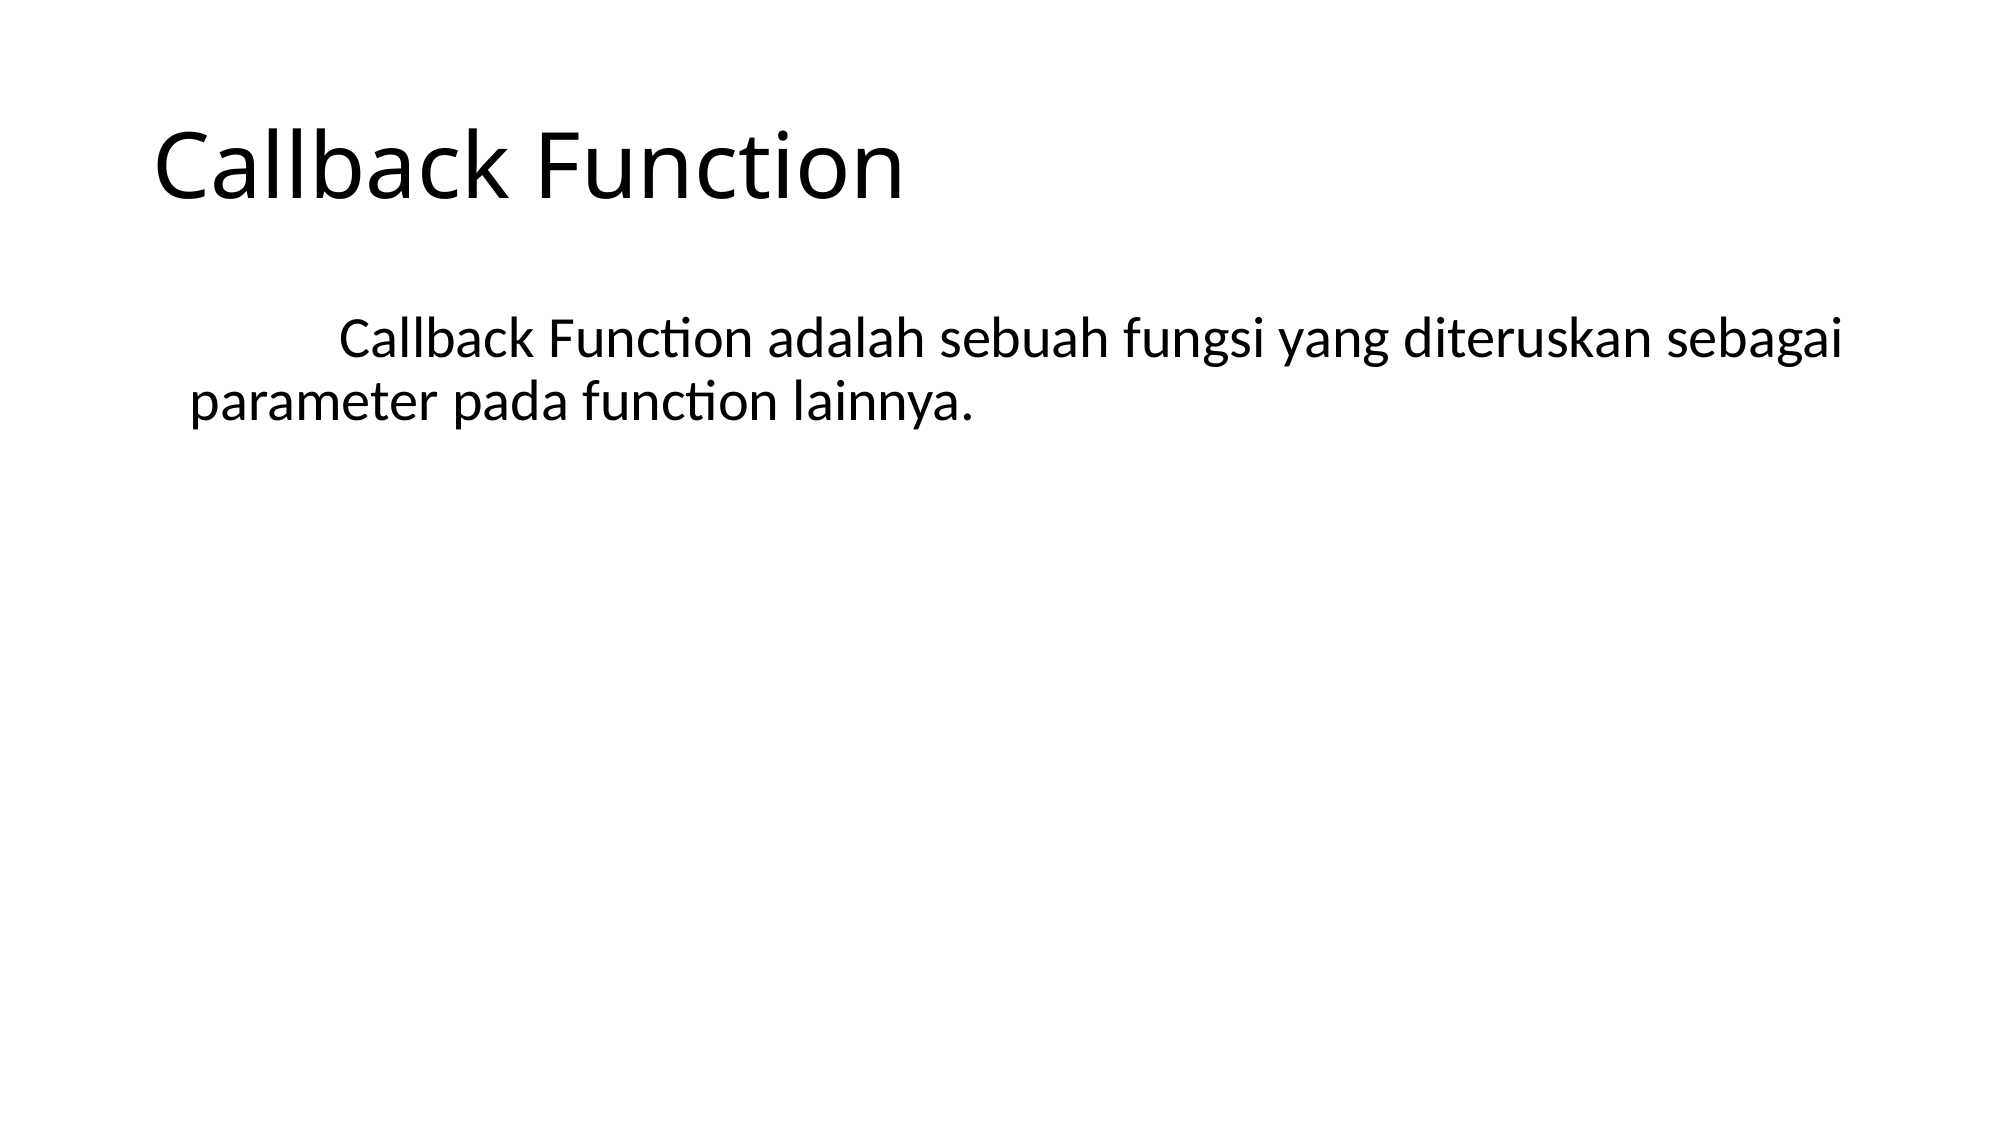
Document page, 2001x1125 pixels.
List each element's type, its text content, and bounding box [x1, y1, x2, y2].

title Callback Function [137, 59, 1863, 278]
list Callback Function adalah sebuah fungsi yang diteruskan sebagai parameter pada function lainnya. [137, 299, 1863, 1014]
